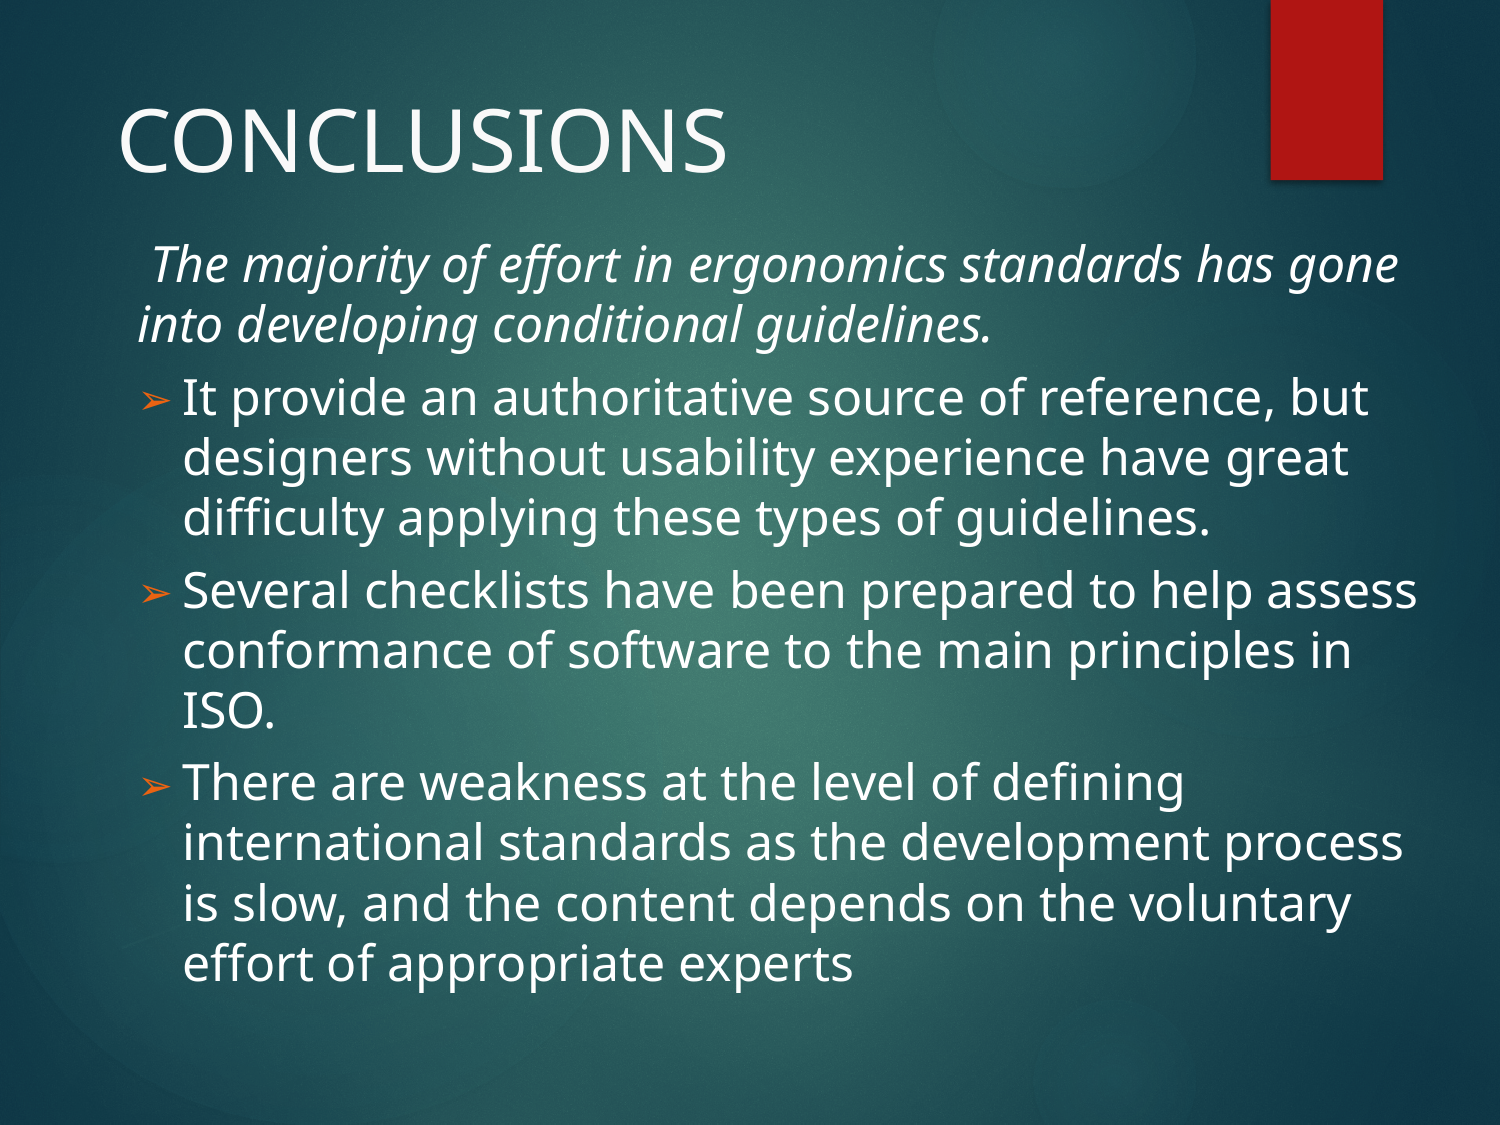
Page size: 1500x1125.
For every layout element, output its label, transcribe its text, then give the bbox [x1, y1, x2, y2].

title CONCLUSIONS [100, 0, 1259, 198]
list The majority of effort in ergonomics standards has gone into developing conditional guidelines. It provide an authoritative source of reference, but designers without usability experience have great difficulty applying these types of guidelines. Several checklists have been prepared to help assess conformance of software to the main principles in ISO. There are weakness at the level of defining international standards as the development process is slow, and the content depends on the voluntary effort of appropriate experts [122, 225, 1454, 1082]
